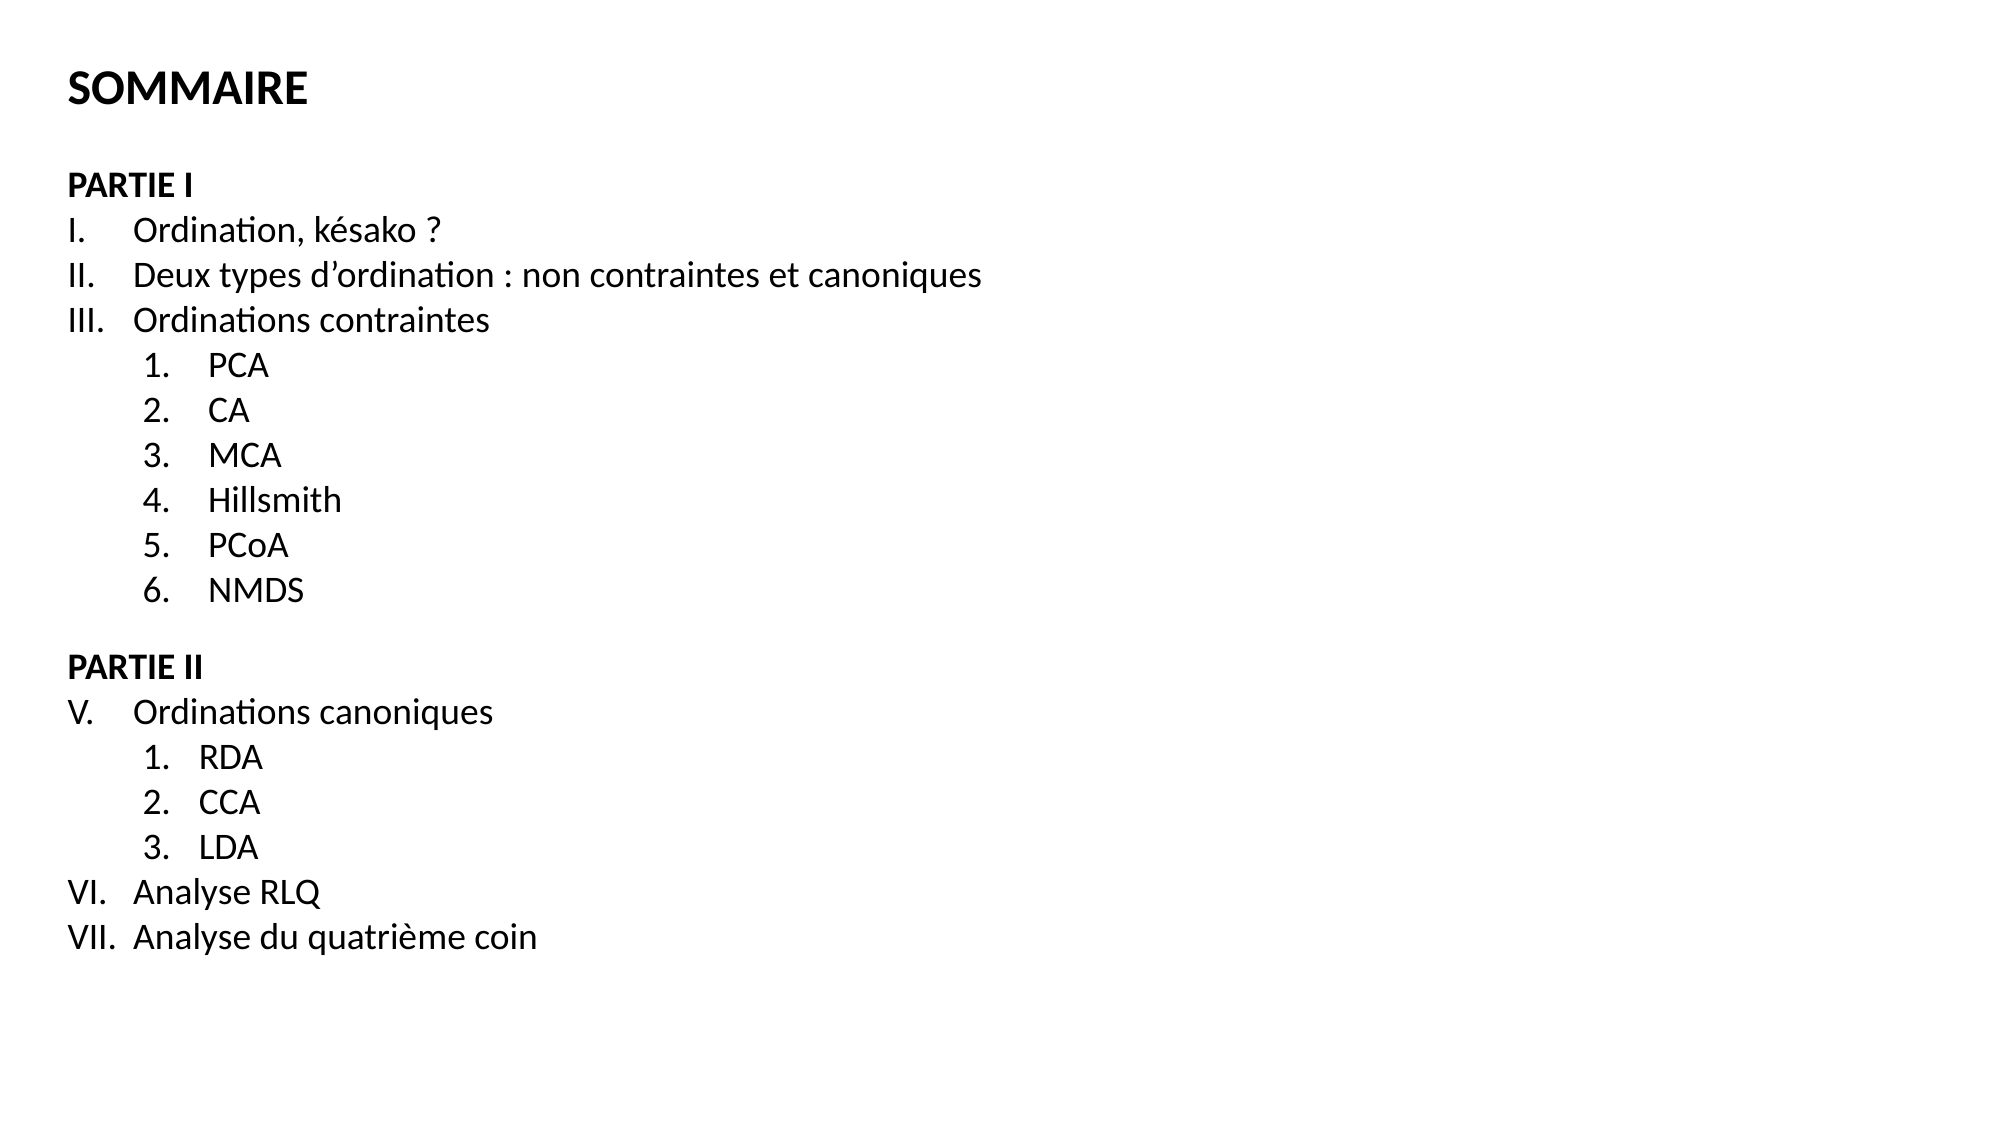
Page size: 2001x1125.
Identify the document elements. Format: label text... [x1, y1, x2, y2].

text_box SOMMAIRE PARTIE I Ordination, késako ? Deux types d’ordination : non contraintes et canoniques Ordinations contraintes PCA CA MCA Hillsmith PCoA NMDS [52, 47, 1092, 589]
text_box PARTIE II Ordinations canoniques RDA CCA LDA Analyse RLQ Analyse du quatrième coin [52, 589, 1092, 965]
